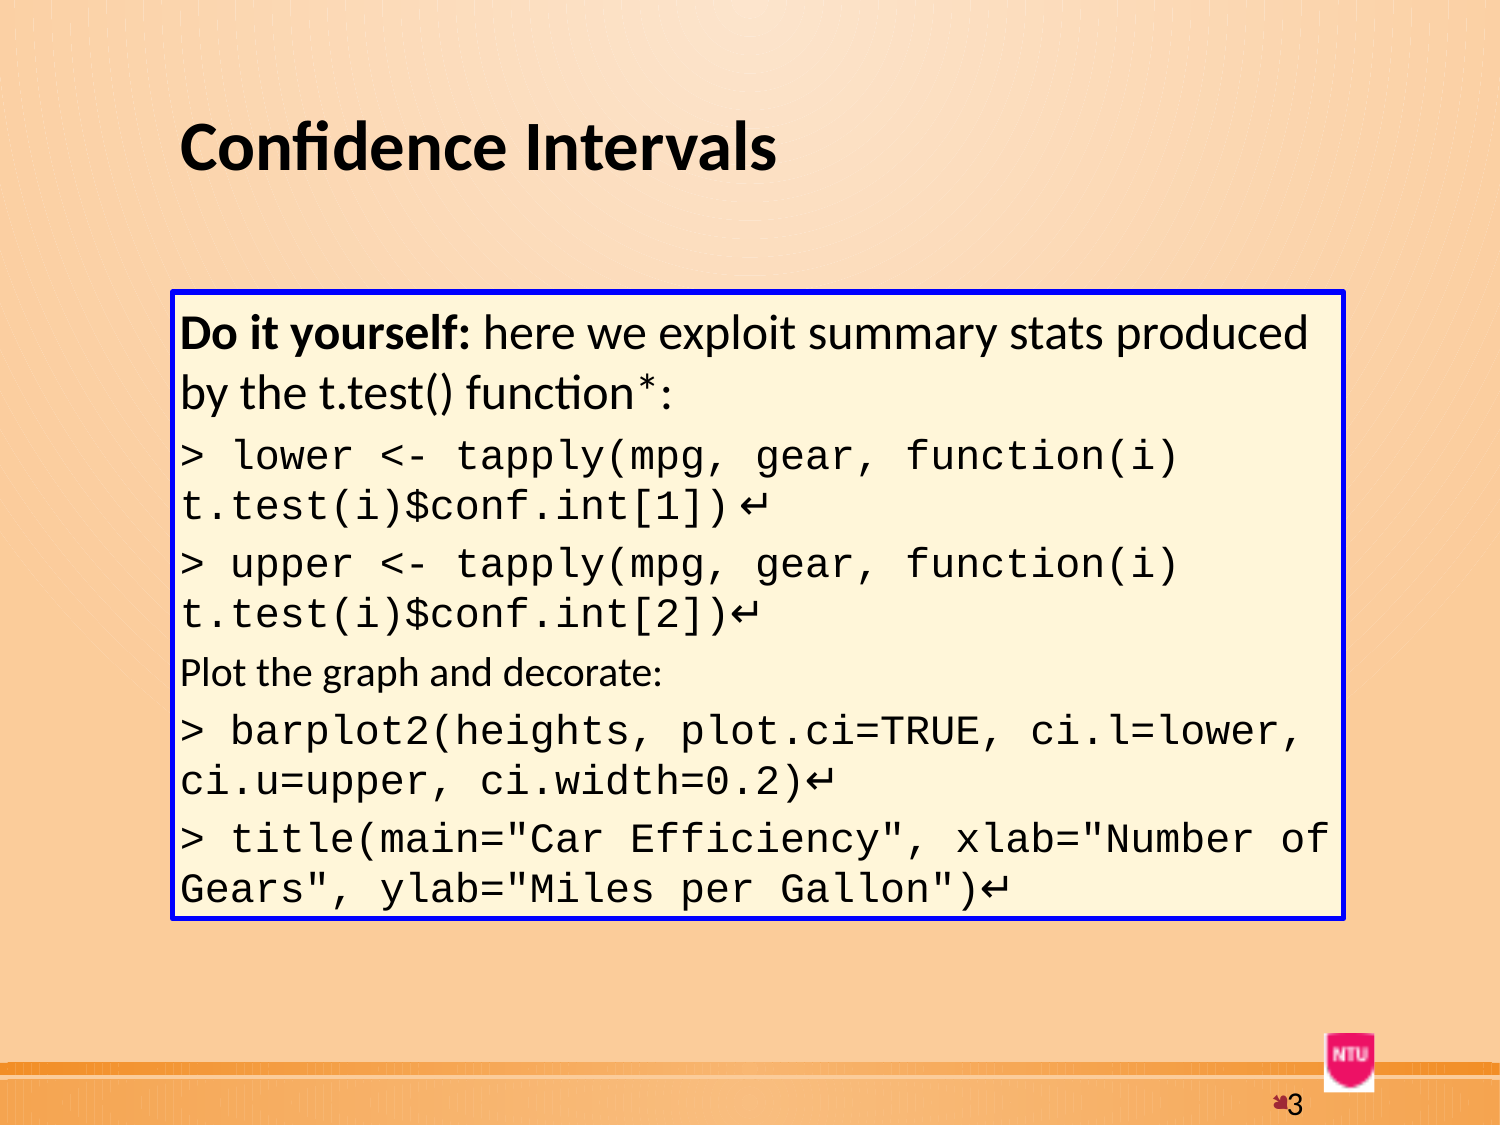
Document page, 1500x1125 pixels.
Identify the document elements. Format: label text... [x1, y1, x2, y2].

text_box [1323, 1033, 1375, 1093]
slide_number 30 [1256, 1083, 1336, 1122]
title Confidence Intervals [165, 76, 1335, 219]
text_box Do it yourself: here we exploit summary stats produced by the t.test() function*: > lower <- tapply(mpg, gear, function(i) t.test(i)$conf.int[1]) ↵ > upper <- tapply(mpg, gear, function(i) t.test(i)$conf.int[2])↵ Plot the graph and decorate: > barplot2(heights, plot.ci=TRUE, ci.l=lower, ci.u=upper, ci.width=0.2)↵ > title(main="Car Efficiency", xlab="Number of Gears", ylab="Miles per Gallon")↵ [172, 291, 1344, 919]
